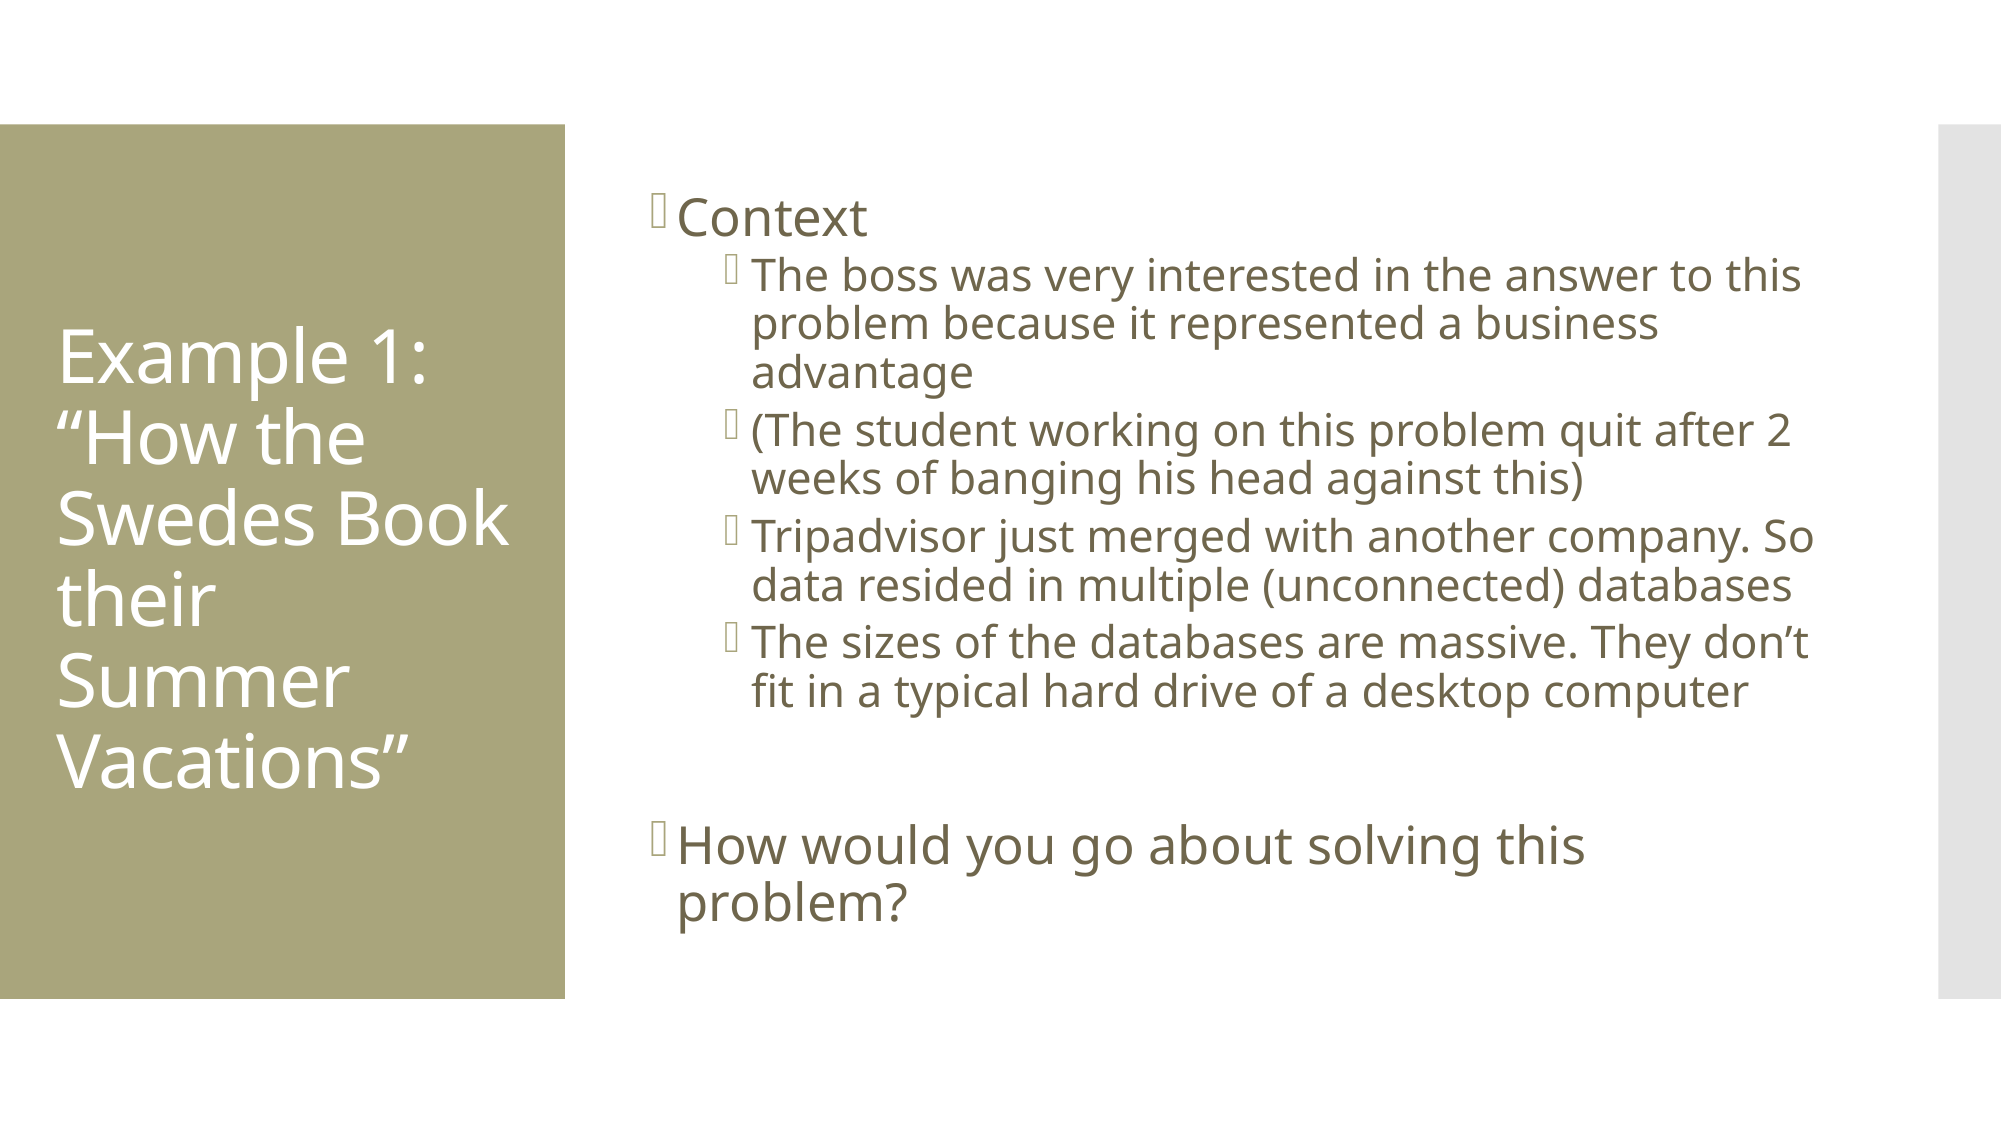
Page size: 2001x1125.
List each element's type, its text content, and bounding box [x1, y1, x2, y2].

title Example 1: “How the Swedes Book their Summer Vacations” [41, 184, 525, 940]
list Context The boss was very interested in the answer to this problem because it represented a business advantage (The student working on this problem quit after 2 weeks of banging his head against this) Tripadvisor just merged with another company. So data resided in multiple (unconnected) databases The sizes of the databases are massive. They don’t fit in a typical hard drive of a desktop computer How would you go about solving this problem? [634, 141, 1835, 982]
